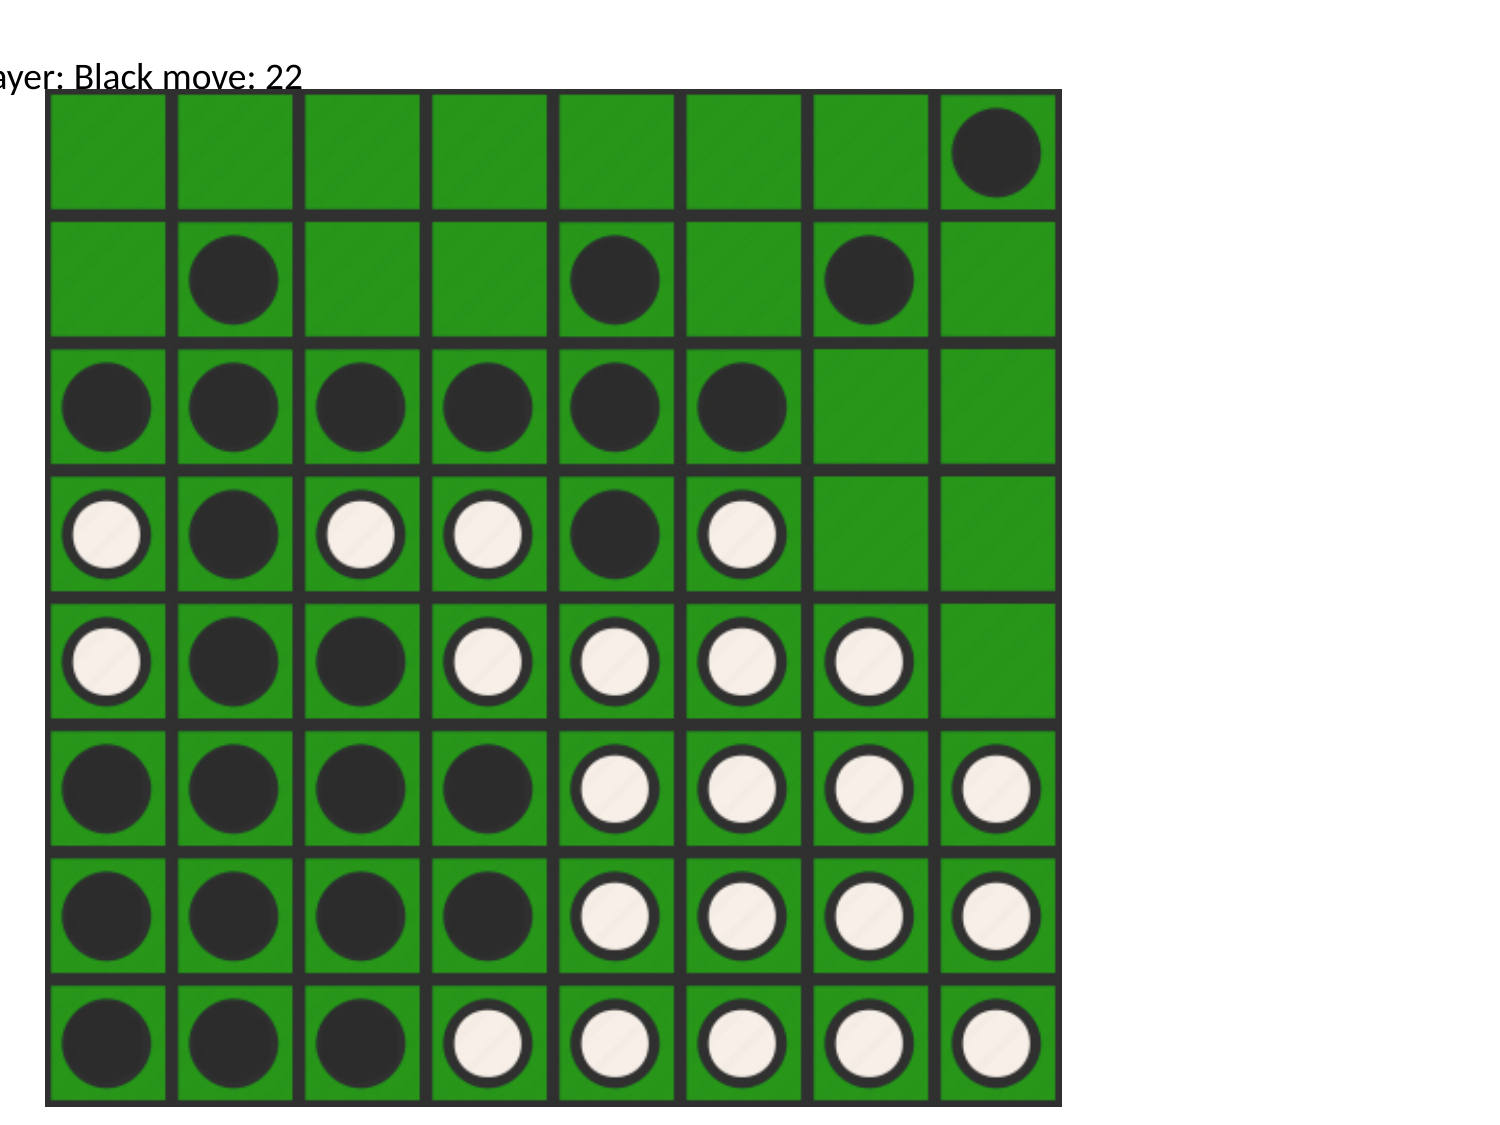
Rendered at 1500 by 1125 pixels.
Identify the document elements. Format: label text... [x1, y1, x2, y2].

picture [44, 89, 1062, 1107]
text_box turn: 43 player: Black move: 22 [0, 44, 319, 105]
